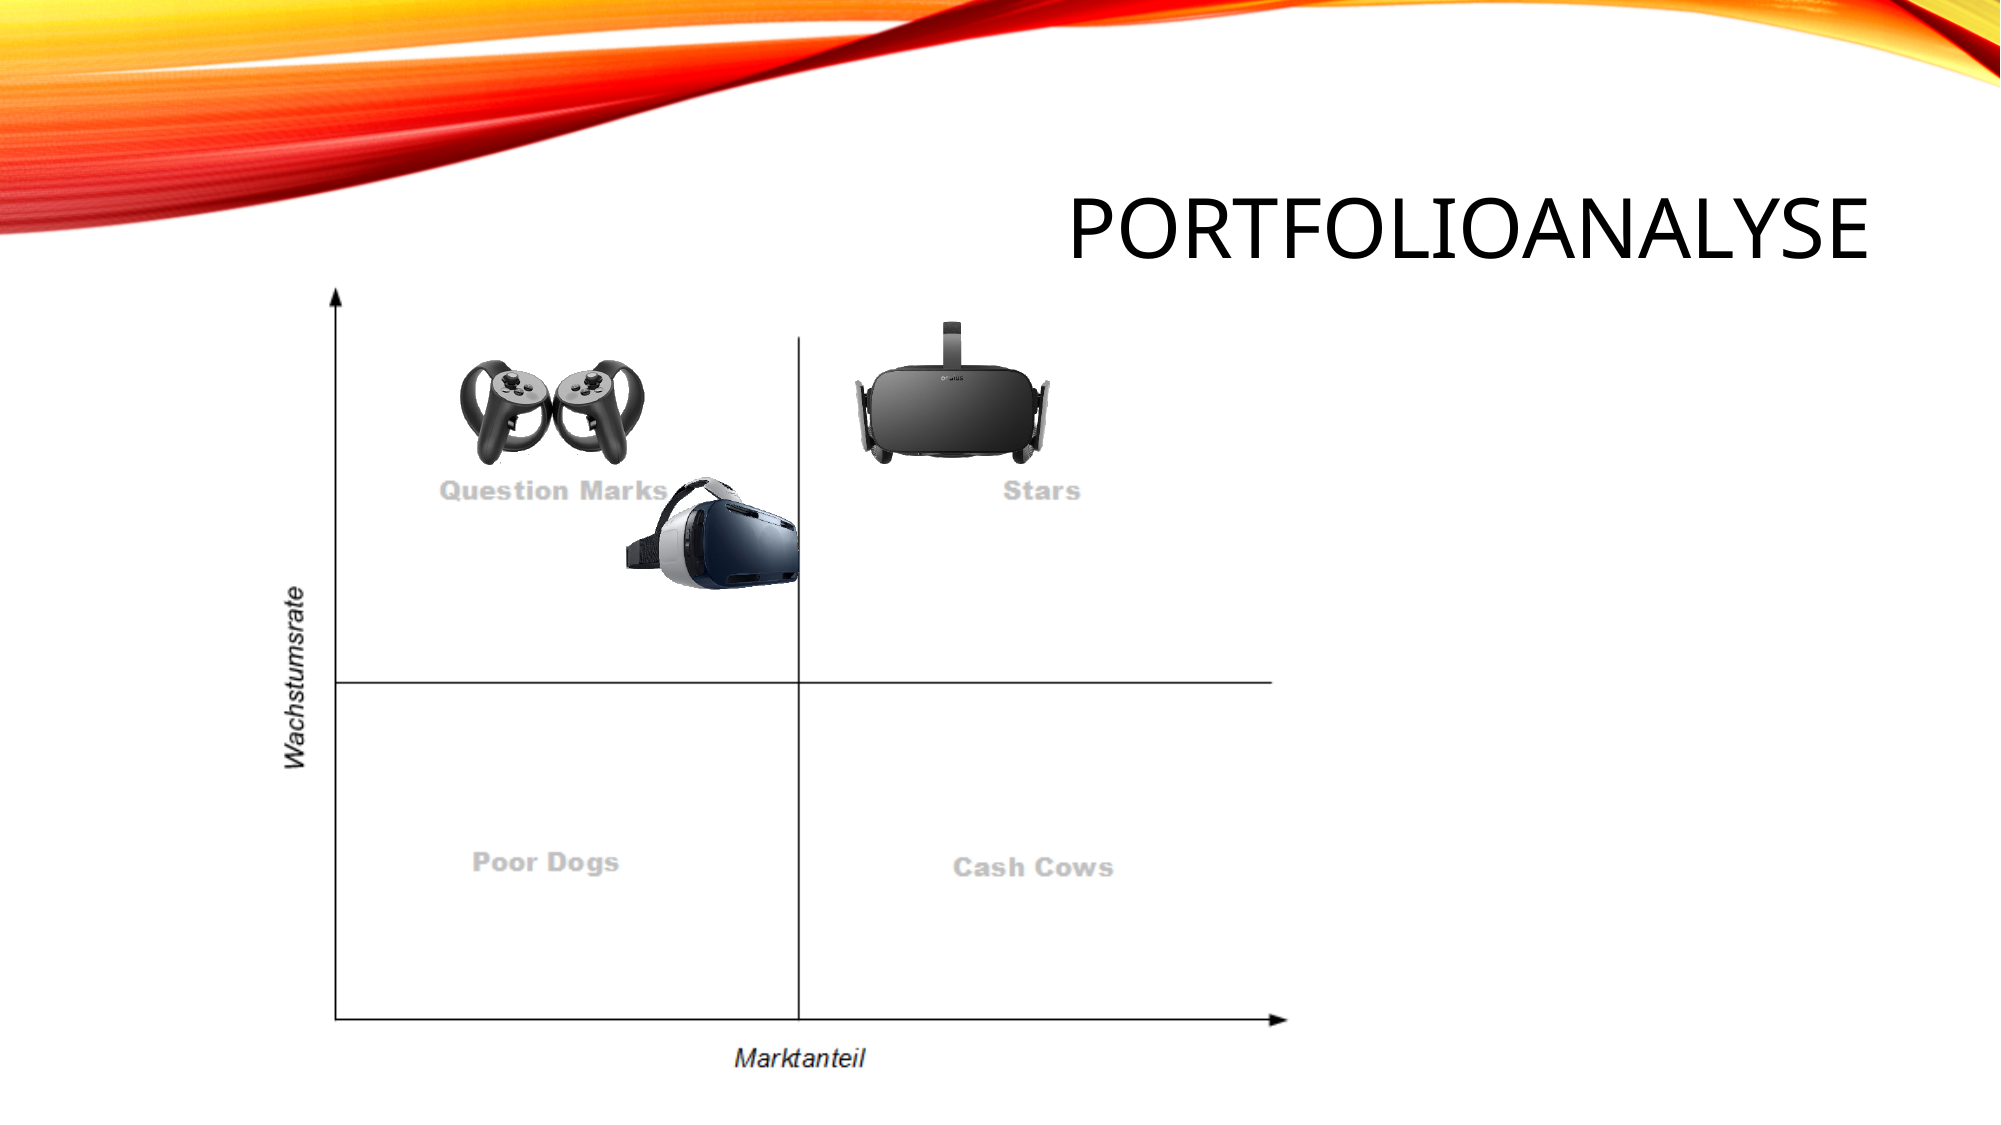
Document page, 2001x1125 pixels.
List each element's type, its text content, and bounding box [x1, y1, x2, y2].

title Portfolioanalyse [474, 125, 1888, 338]
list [806, 313, 1097, 477]
picture [0, 0, 2000, 1104]
